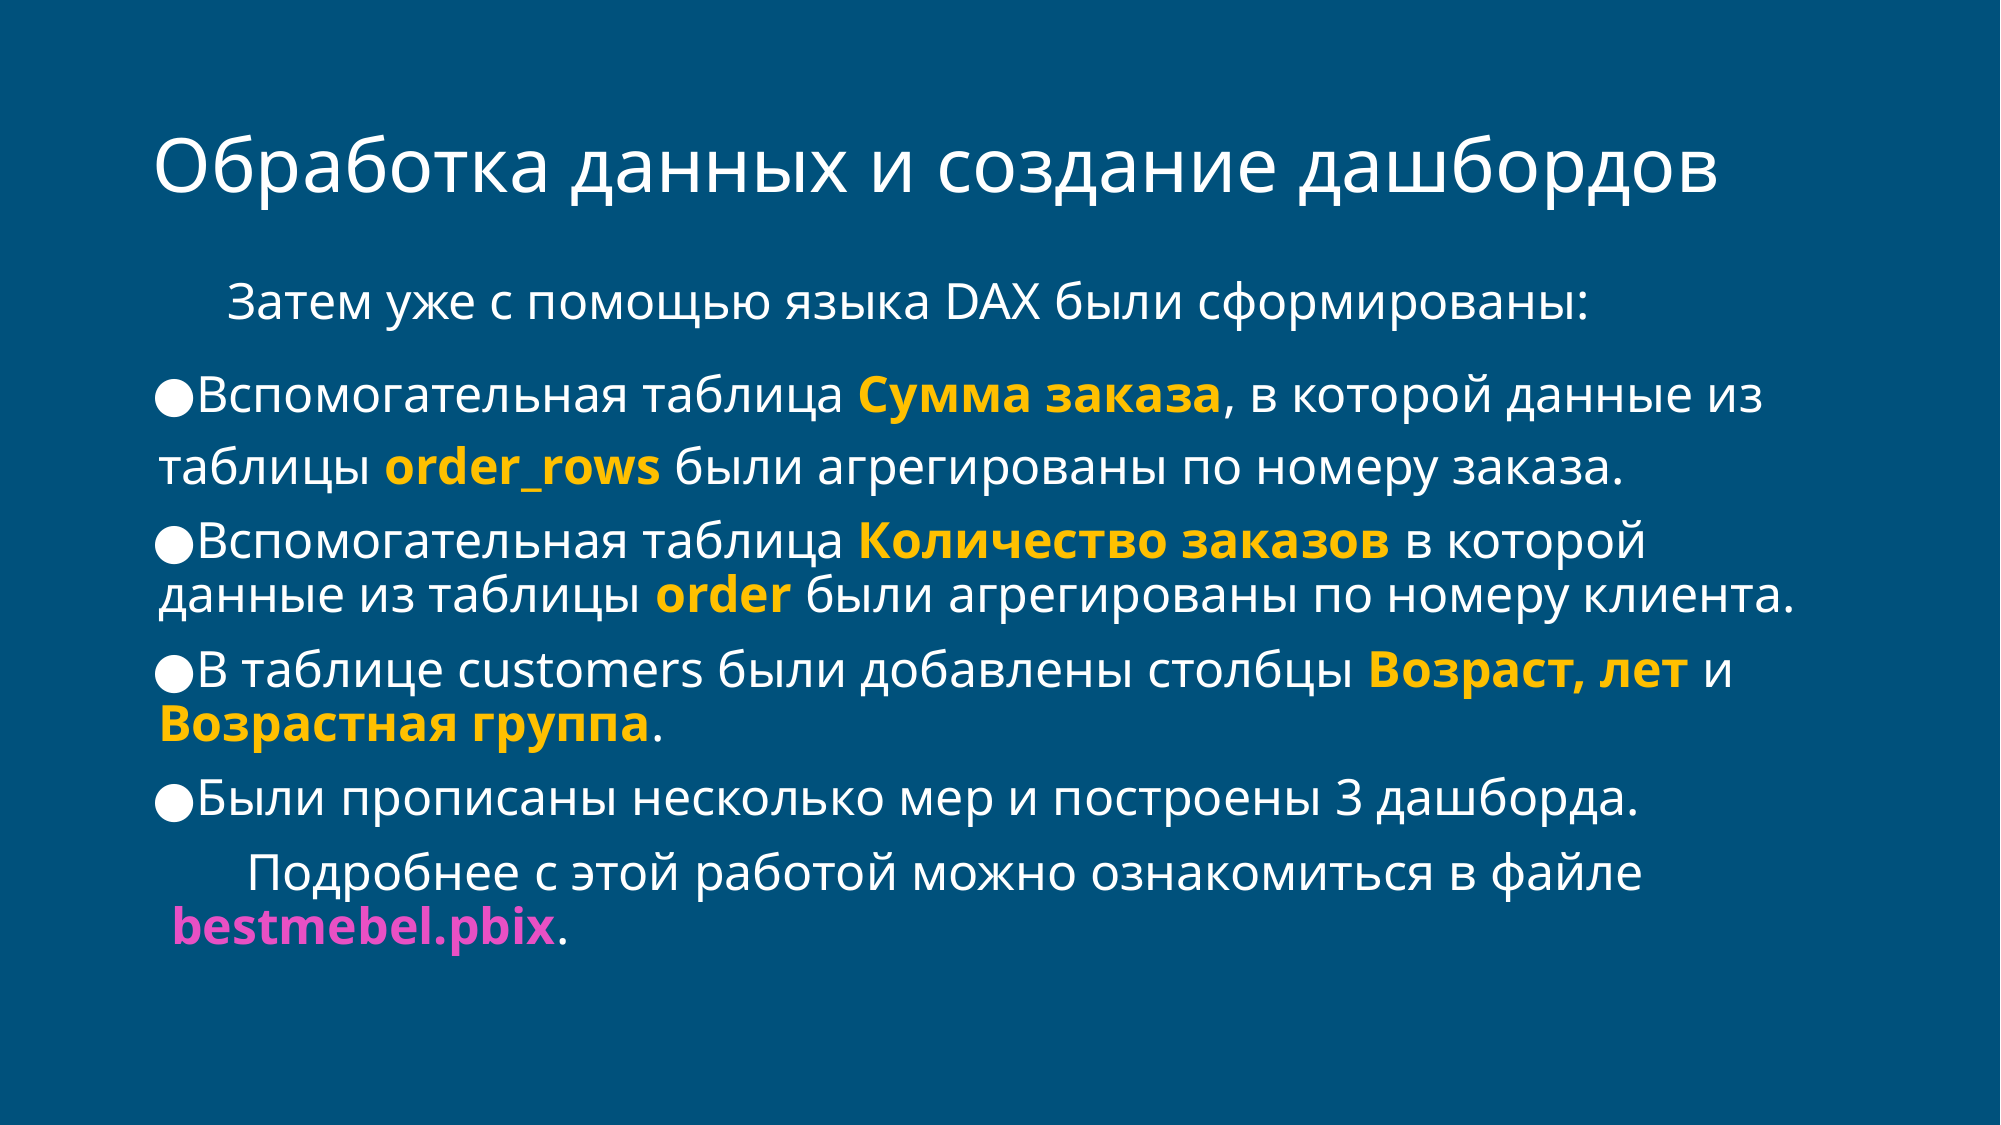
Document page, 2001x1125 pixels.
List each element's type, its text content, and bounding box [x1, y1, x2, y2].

list Затем уже с помощью языка DAX были сформированы: Вспомогательная таблица Сумма заказа, в которой данные из таблицы order_rows были агрегированы по номеру заказа. Вспомогательная таблица Количество заказов в которой данные из таблицы order были агрегированы по номеру клиента. В таблице customers были добавлены столбцы Возраст, лет и Возрастная группа. Были прописаны несколько мер и построены 3 дашборда. Подробнее с этой работой можно ознакомиться в файле bestmebel.pbix. [137, 249, 1863, 1039]
title Обработка данных и создание дашбордов [137, 59, 1863, 249]
